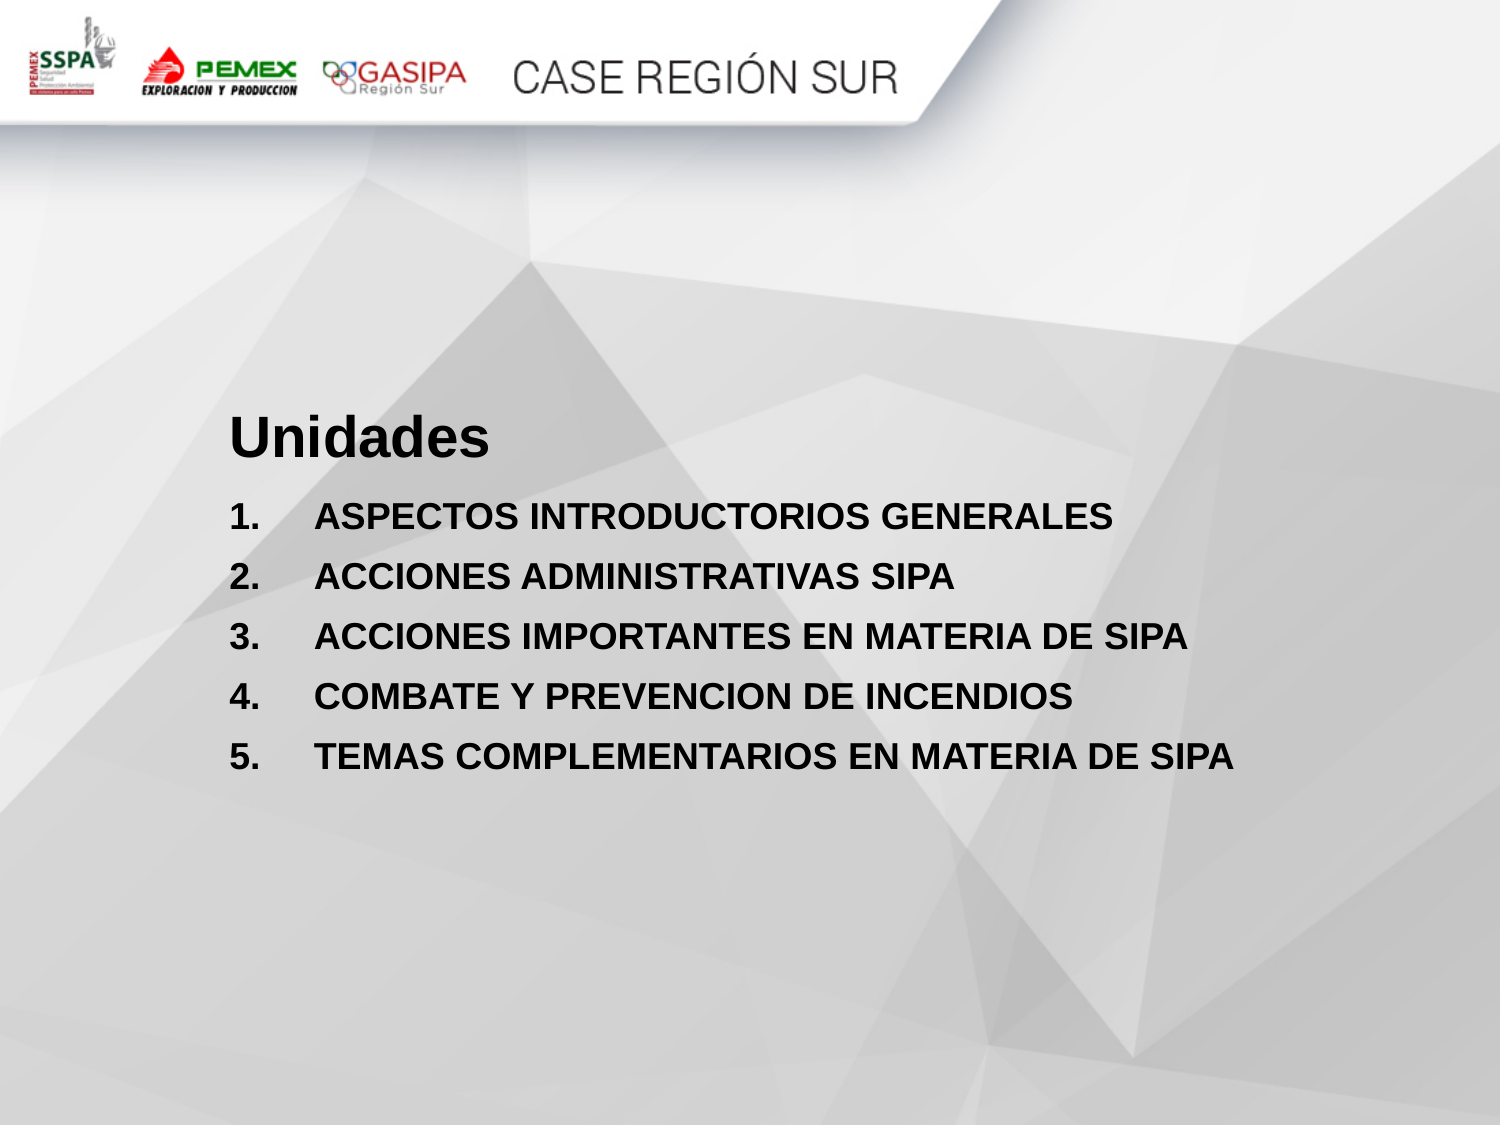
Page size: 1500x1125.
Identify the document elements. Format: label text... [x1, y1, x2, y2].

text_box Unidades ASPECTOS INTRODUCTORIOS GENERALES ACCIONES ADMINISTRATIVAS SIPA ACCIONES IMPORTANTES EN MATERIA DE SIPA COMBATE Y PREVENCION DE INCENDIOS TEMAS COMPLEMENTARIOS EN MATERIA DE SIPA [214, 391, 1292, 785]
picture [0, 0, 1500, 1125]
